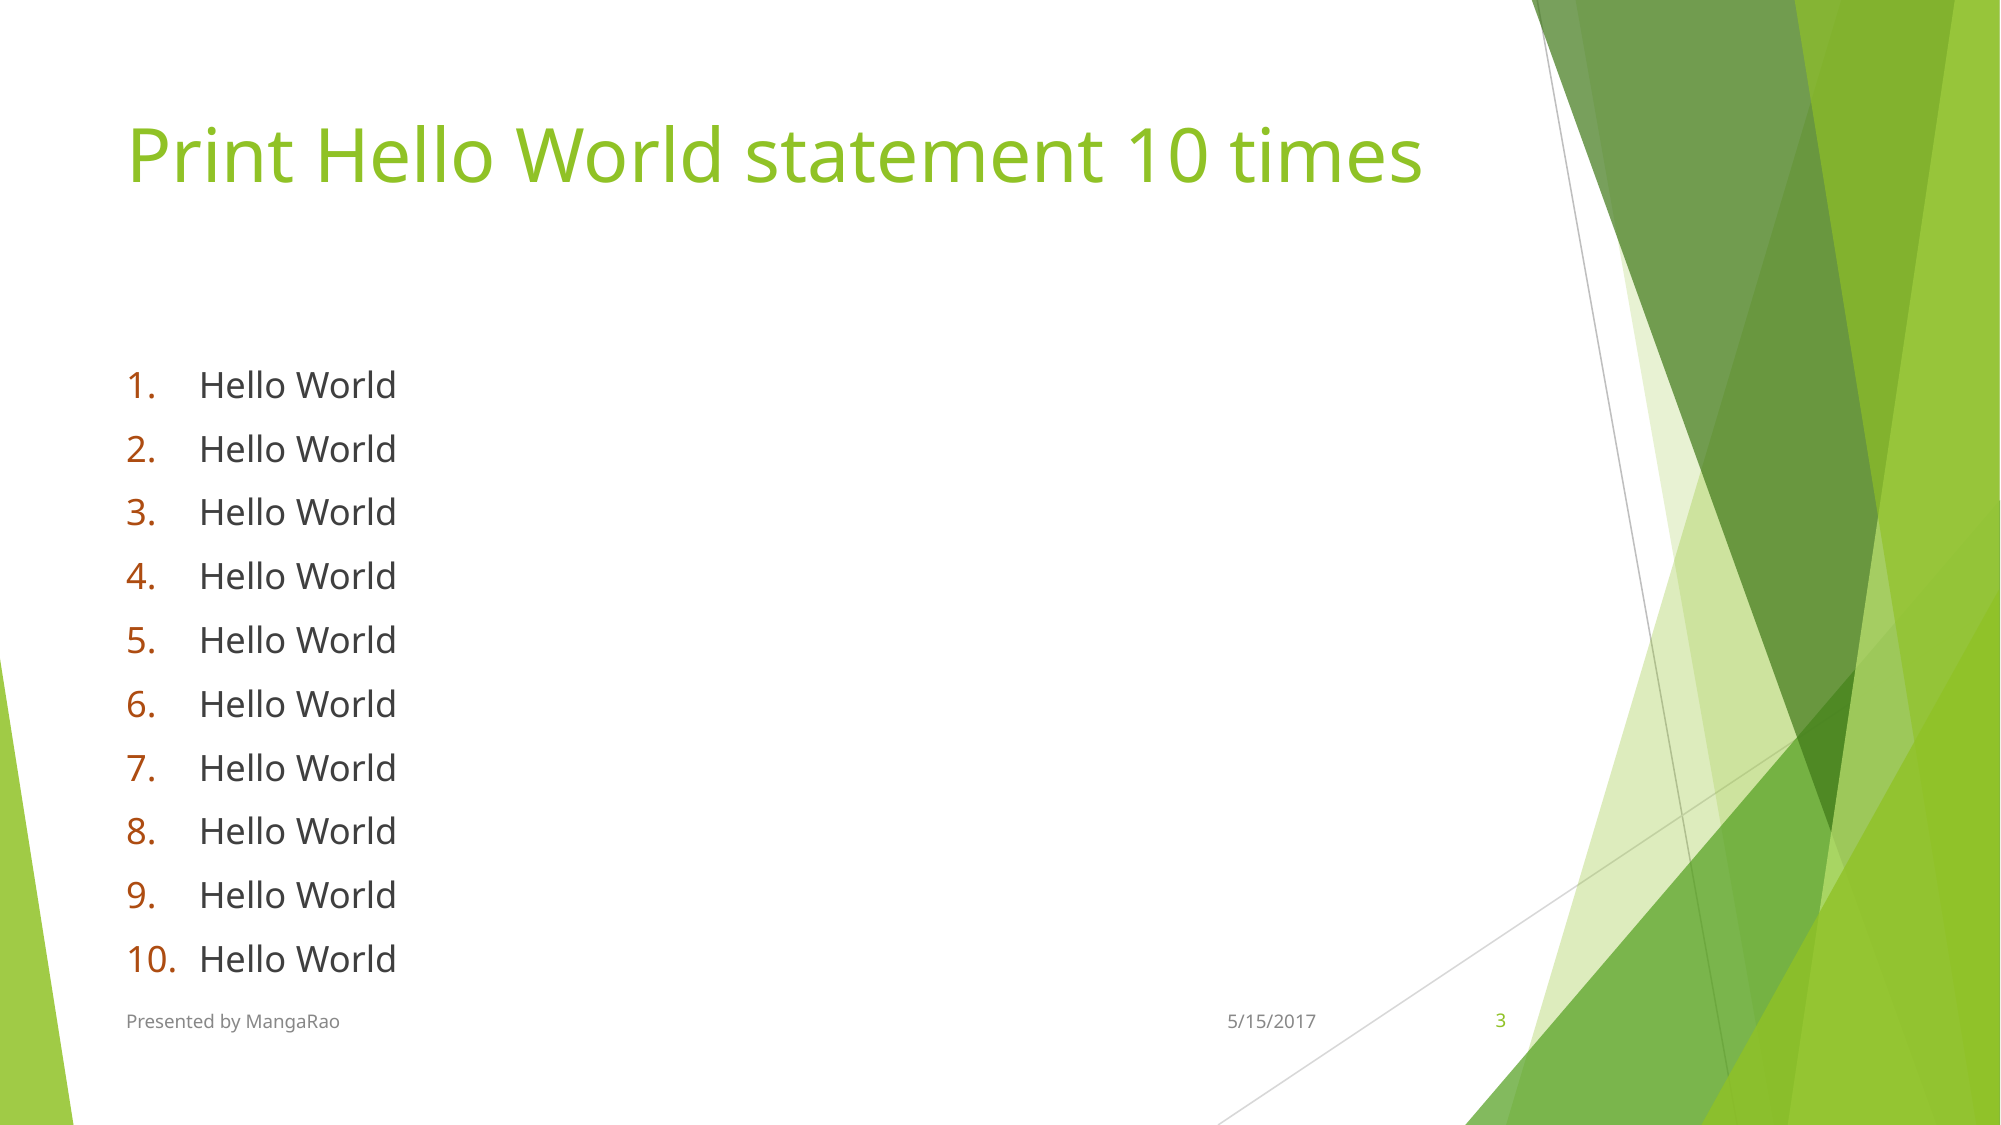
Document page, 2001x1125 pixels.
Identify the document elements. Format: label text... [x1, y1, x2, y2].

slide_number ‹#› [1409, 991, 1522, 1051]
title Print Hello World statement 10 times [111, 99, 1522, 317]
footer Presented by MangaRao [111, 991, 1145, 1051]
list Hello World Hello World Hello World Hello World Hello World Hello World Hello World Hello World Hello World Hello World [111, 354, 1522, 992]
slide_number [1181, 991, 1332, 1051]
